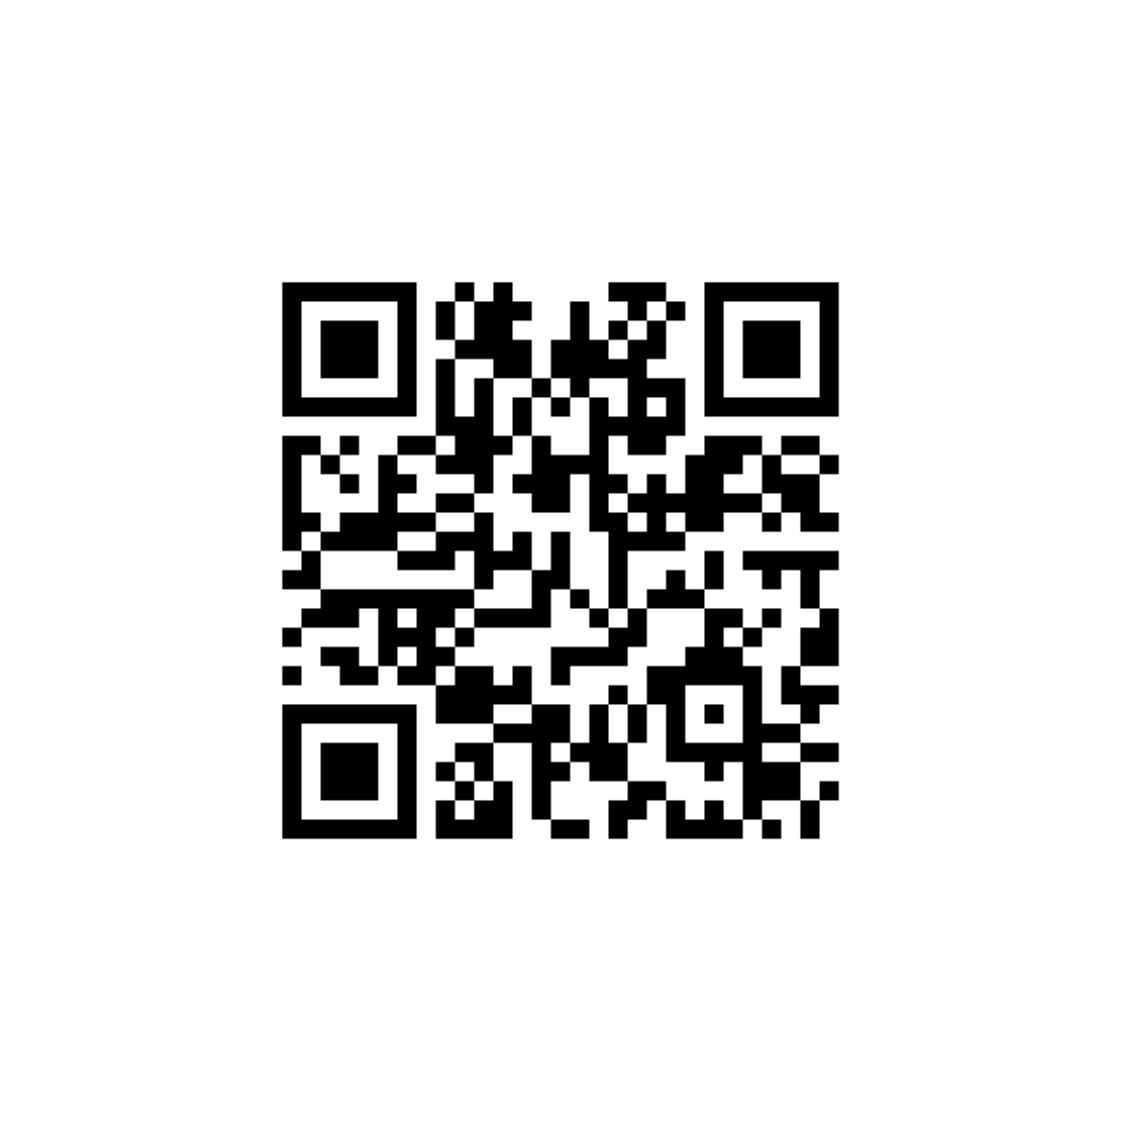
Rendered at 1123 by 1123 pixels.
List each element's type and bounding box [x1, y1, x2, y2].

picture [206, 206, 916, 916]
